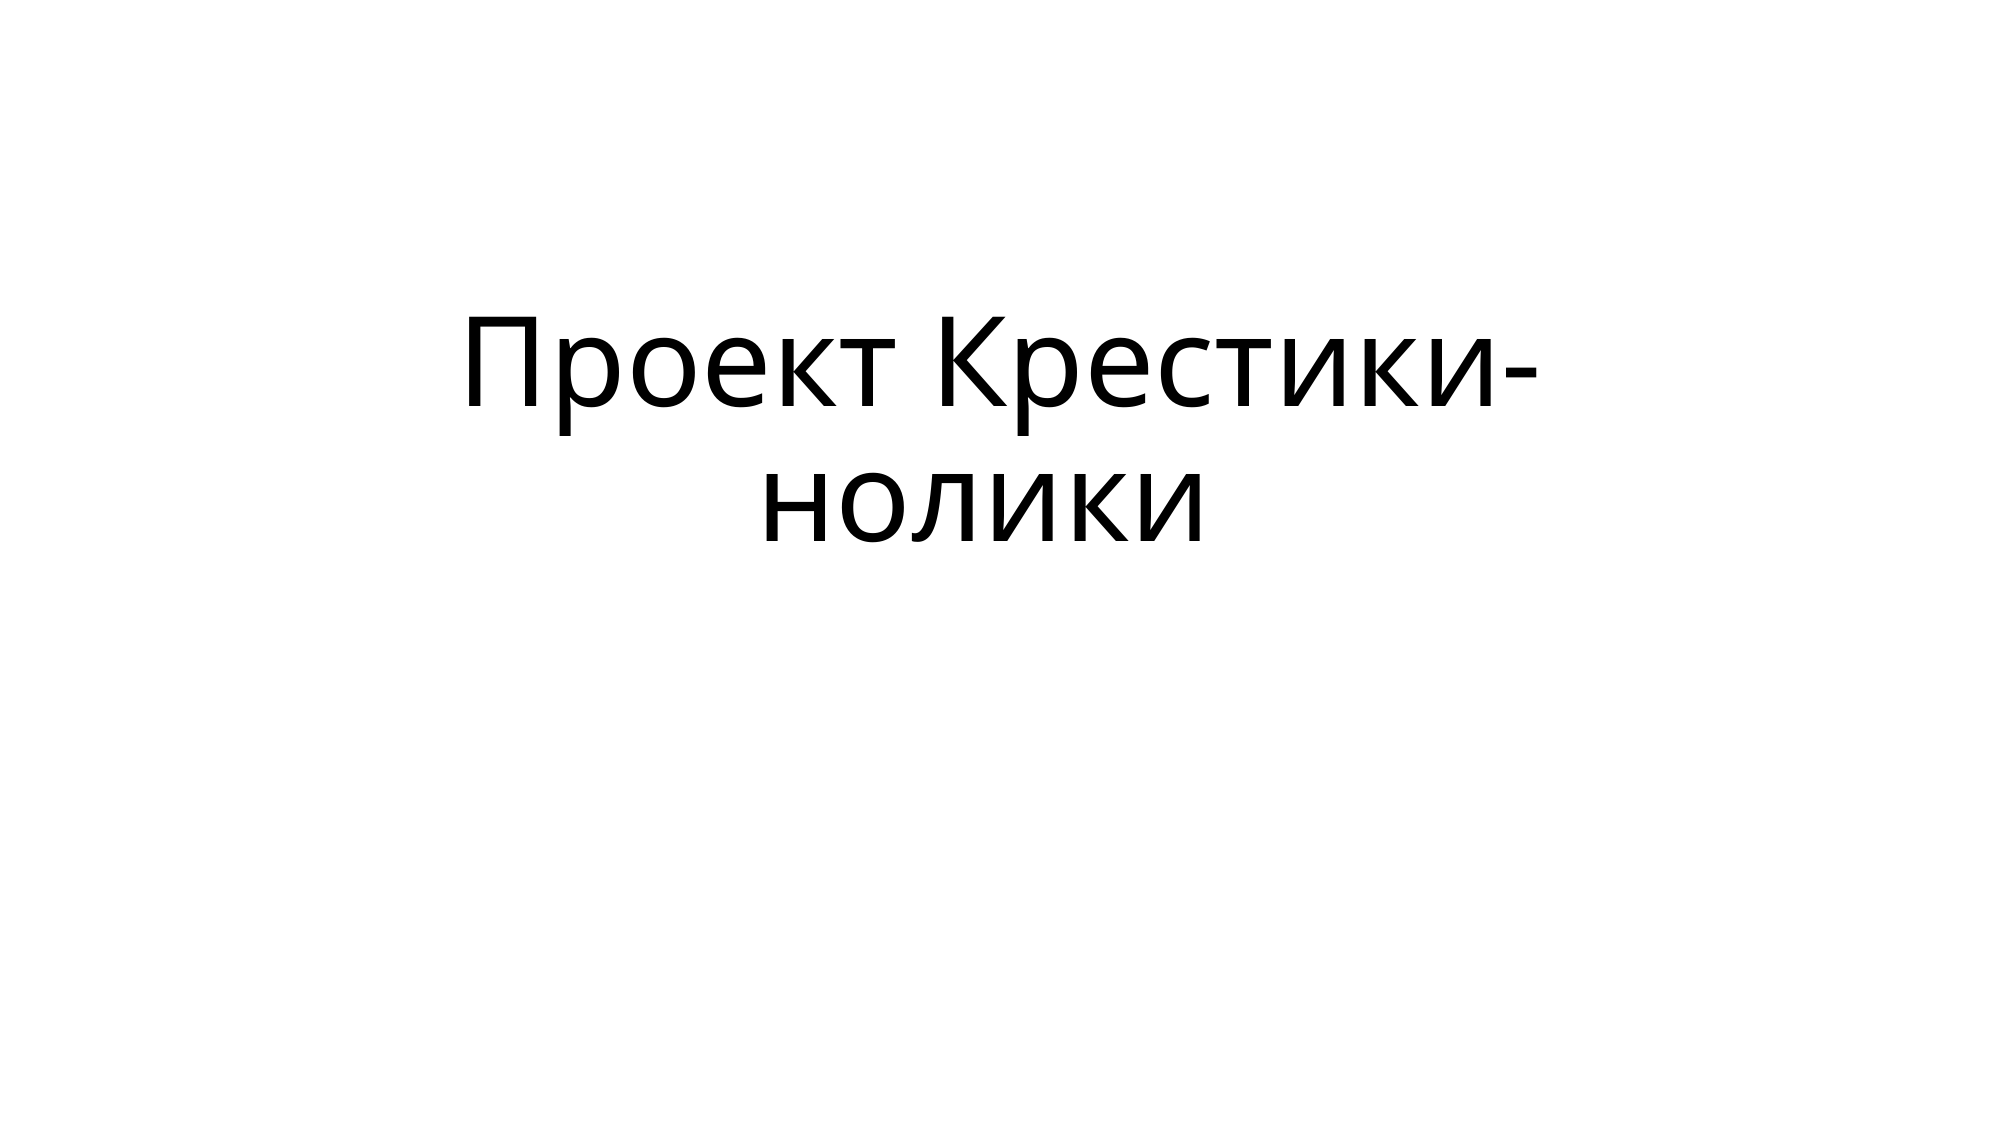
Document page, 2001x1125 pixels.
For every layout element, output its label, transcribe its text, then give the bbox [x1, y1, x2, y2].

title Проект Крестики-нолики [249, 184, 1750, 576]
